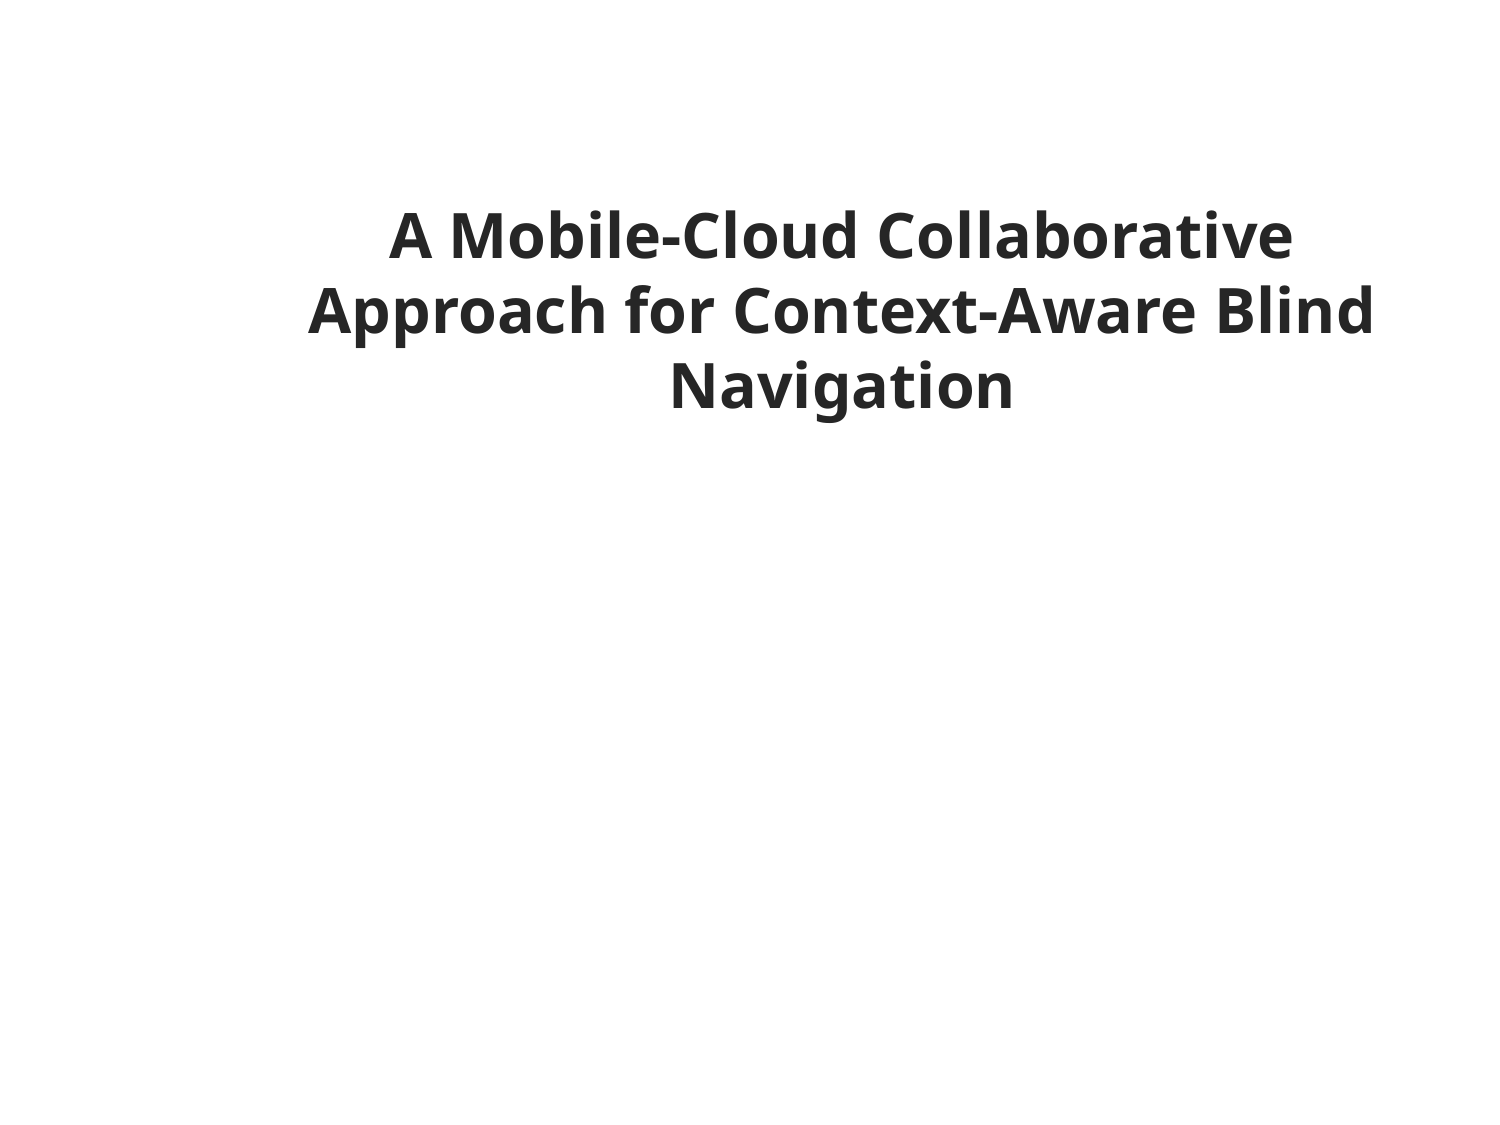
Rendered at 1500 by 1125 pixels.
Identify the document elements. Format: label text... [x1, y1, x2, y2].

title A Mobile-Cloud Collaborative Approach for Context-Aware Blind Navigation [234, 187, 1451, 430]
